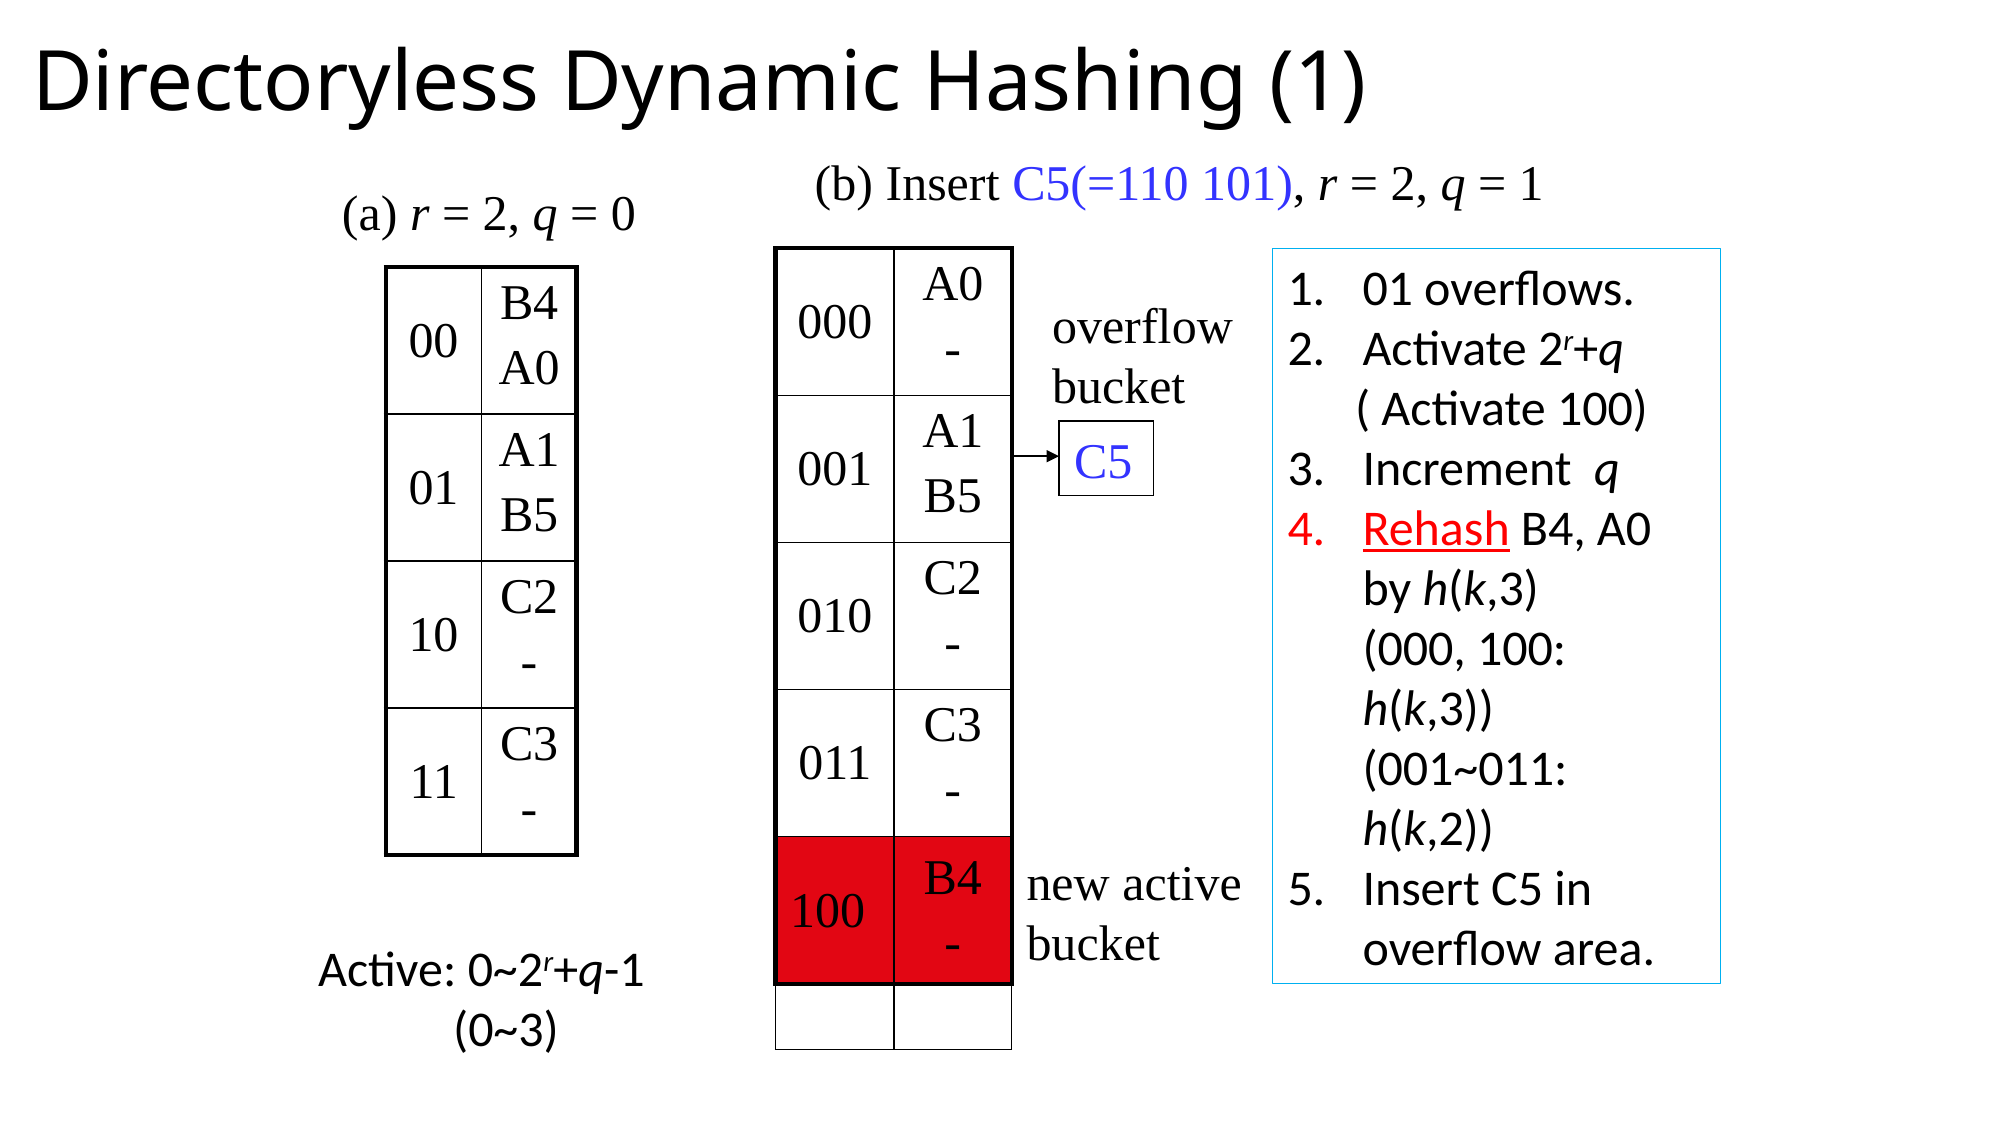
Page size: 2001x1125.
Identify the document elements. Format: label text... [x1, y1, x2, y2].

table_cell C3 - [895, 690, 1010, 836]
table_header B4 A0 [482, 269, 574, 413]
table_cell [895, 986, 1011, 1049]
title Directoryless Dynamic Hashing (1) [17, 19, 1675, 135]
text_box (b) Insert C5(=110 101), r = 2, q = 1 [799, 142, 1721, 218]
table_cell 11 [388, 709, 481, 853]
text_box Active: 0~2r+q-1 (0~3) [303, 928, 729, 1064]
table_cell C2 - [895, 543, 1010, 689]
table_cell C2 - [482, 562, 574, 707]
table_cell 10 [388, 562, 481, 707]
table_cell 011 [778, 690, 893, 836]
text_box C5 [1059, 422, 1154, 496]
text_box new active bucket [1011, 843, 1272, 979]
text_box 01 overflows. Activate 2r+q ( Activate 100) Increment q Rehash B4, A0 by h(k,3) (000, 100: h(k,3)) (001~011: h(k,2)) Insert C5 in overflow area. [1272, 248, 1721, 984]
table_header A0 - [895, 250, 1010, 395]
table_cell 010 [778, 543, 893, 689]
table_cell A1 B5 [482, 415, 574, 560]
table_header 00 [388, 269, 481, 413]
table_cell C3 - [482, 709, 574, 853]
text_box (a) r = 2, q = 0 [326, 172, 681, 248]
table_cell B4 - [895, 837, 1010, 982]
table_cell A1 B5 [895, 396, 1010, 542]
table_cell [776, 986, 893, 1049]
table_cell 001 [778, 396, 893, 542]
table_header 000 [778, 250, 893, 395]
table_cell 100 [778, 837, 893, 982]
table_cell 01 [388, 415, 481, 560]
text_box overflow bucket [1037, 286, 1272, 422]
